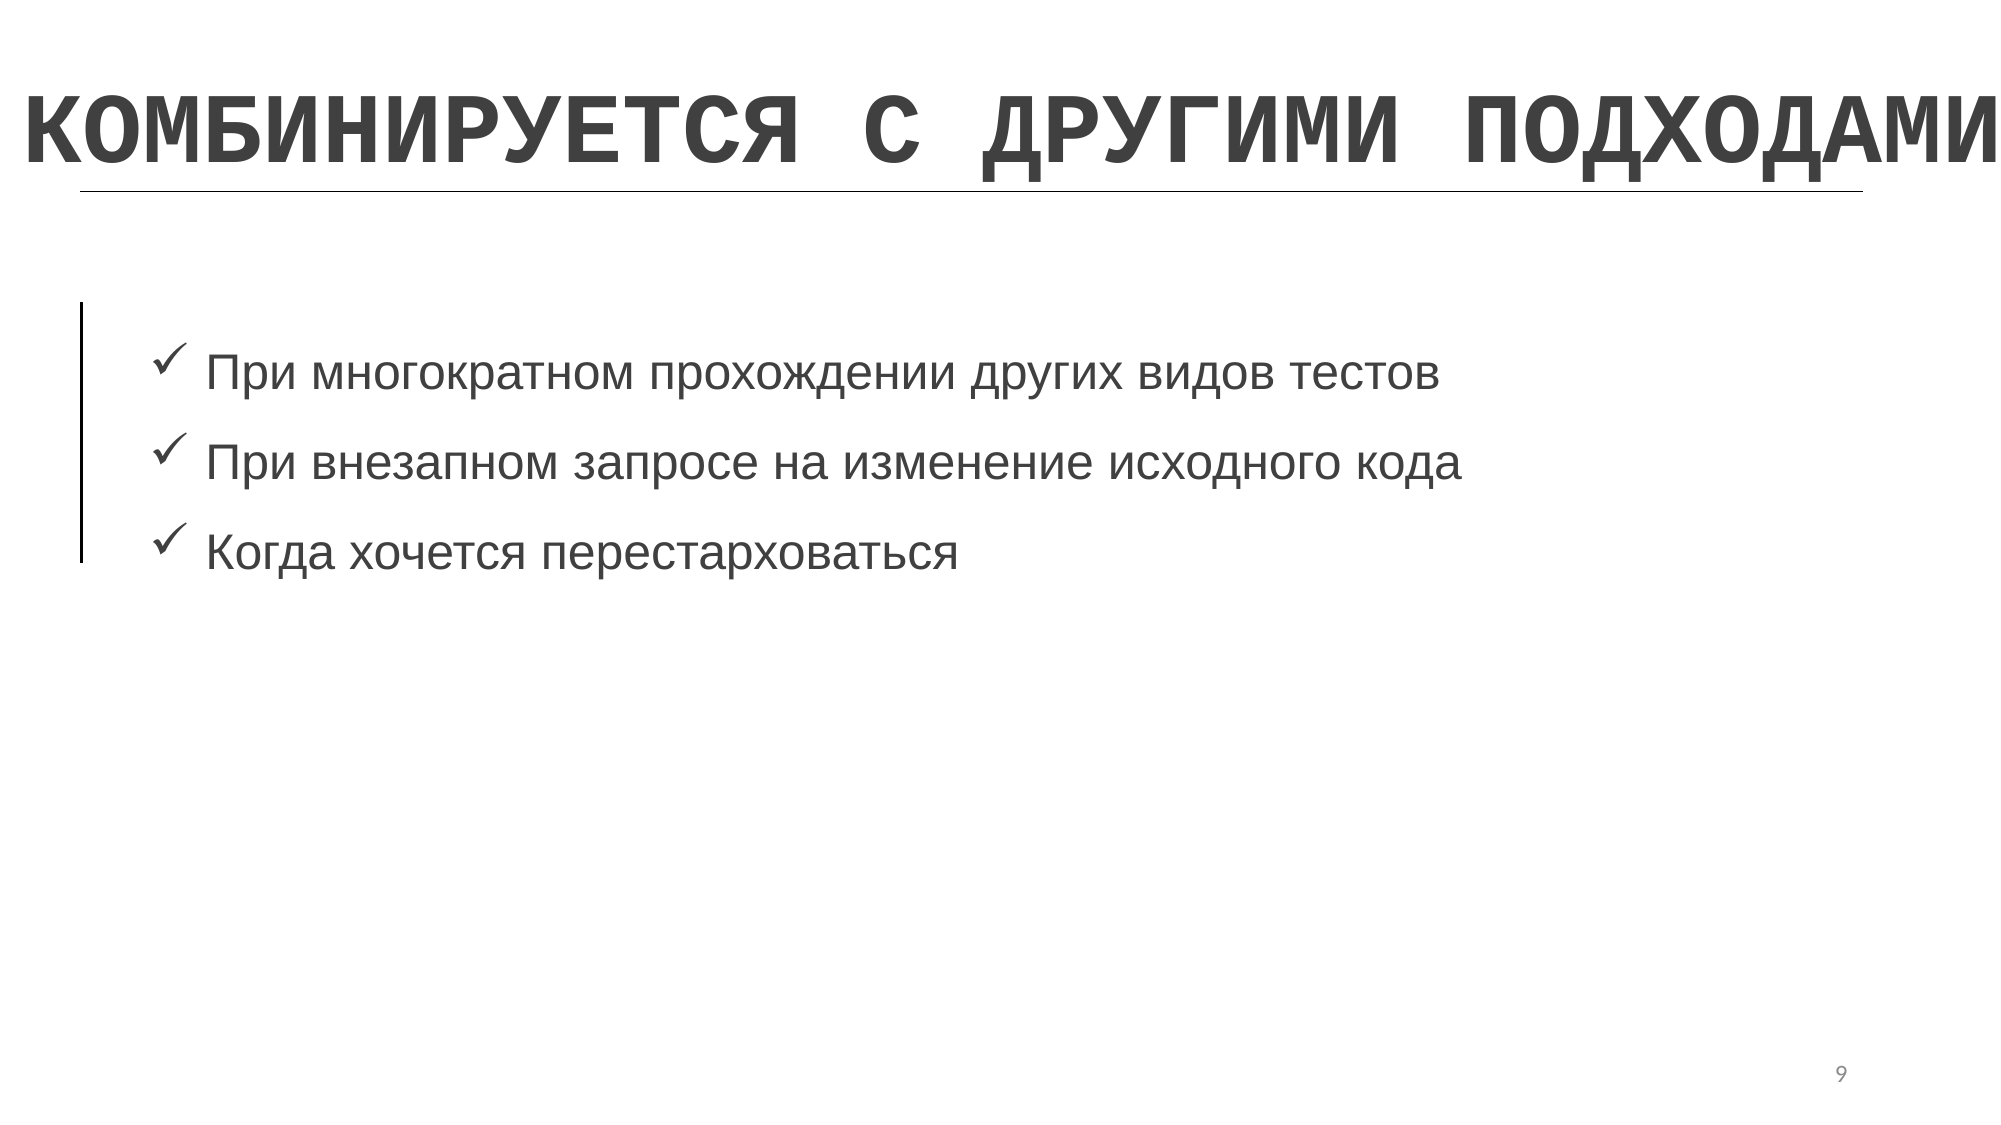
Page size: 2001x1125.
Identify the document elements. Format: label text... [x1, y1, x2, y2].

text_box КОМБИНИРУЕТСЯ С ДРУГИМИ ПОДХОДАМИ [8, 55, 2000, 191]
text_box При многократном прохождении других видов тестов При внезапном запросе на изменение исходного кода Когда хочется перестарховаться [134, 302, 1879, 587]
slide_number 9 [1412, 1042, 1863, 1103]
